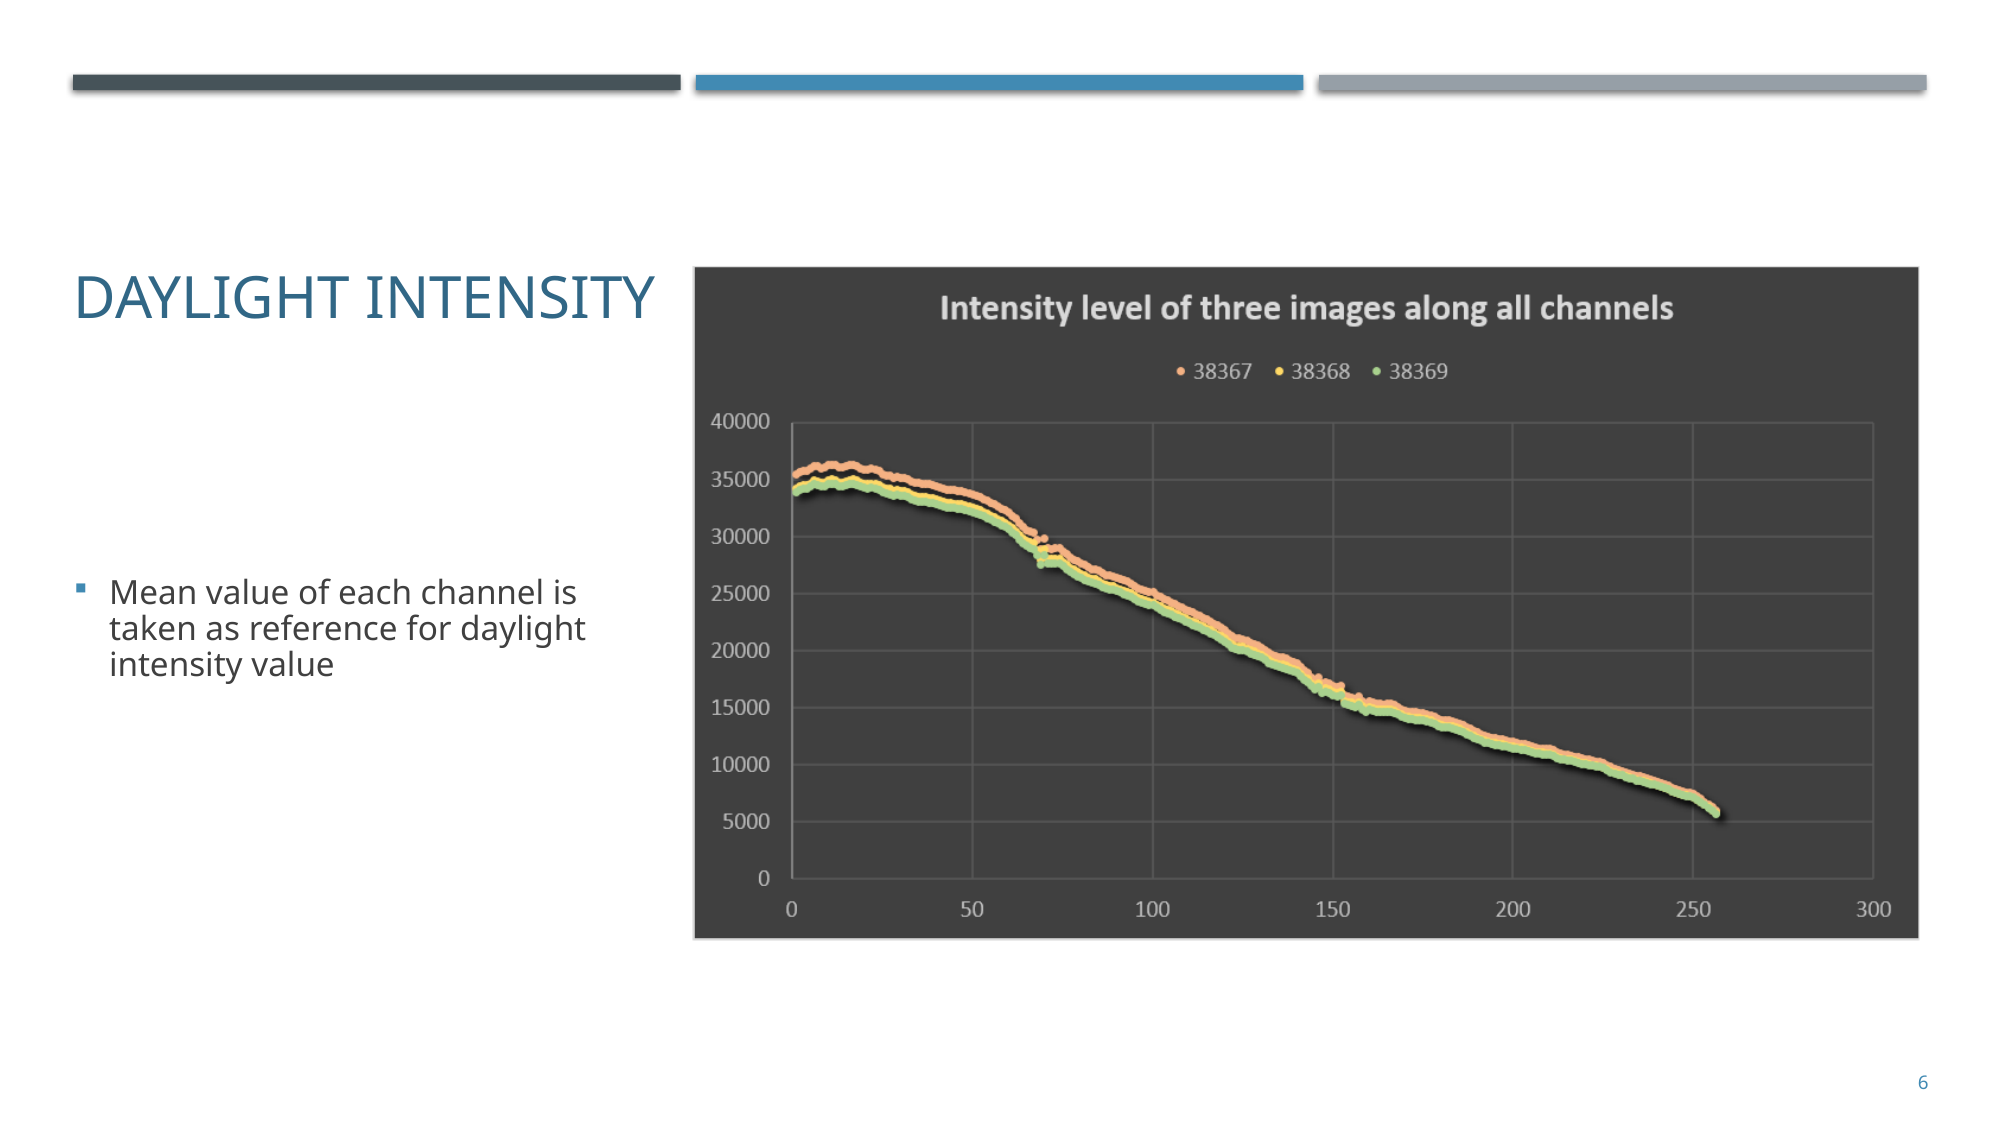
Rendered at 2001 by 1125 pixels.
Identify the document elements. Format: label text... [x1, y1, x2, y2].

slide_number 6 [1770, 1053, 1944, 1114]
list Mean value of each channel is taken as reference for daylight intensity value [58, 317, 636, 943]
title Daylight Intensity [58, 75, 681, 338]
picture [688, 258, 1923, 943]
